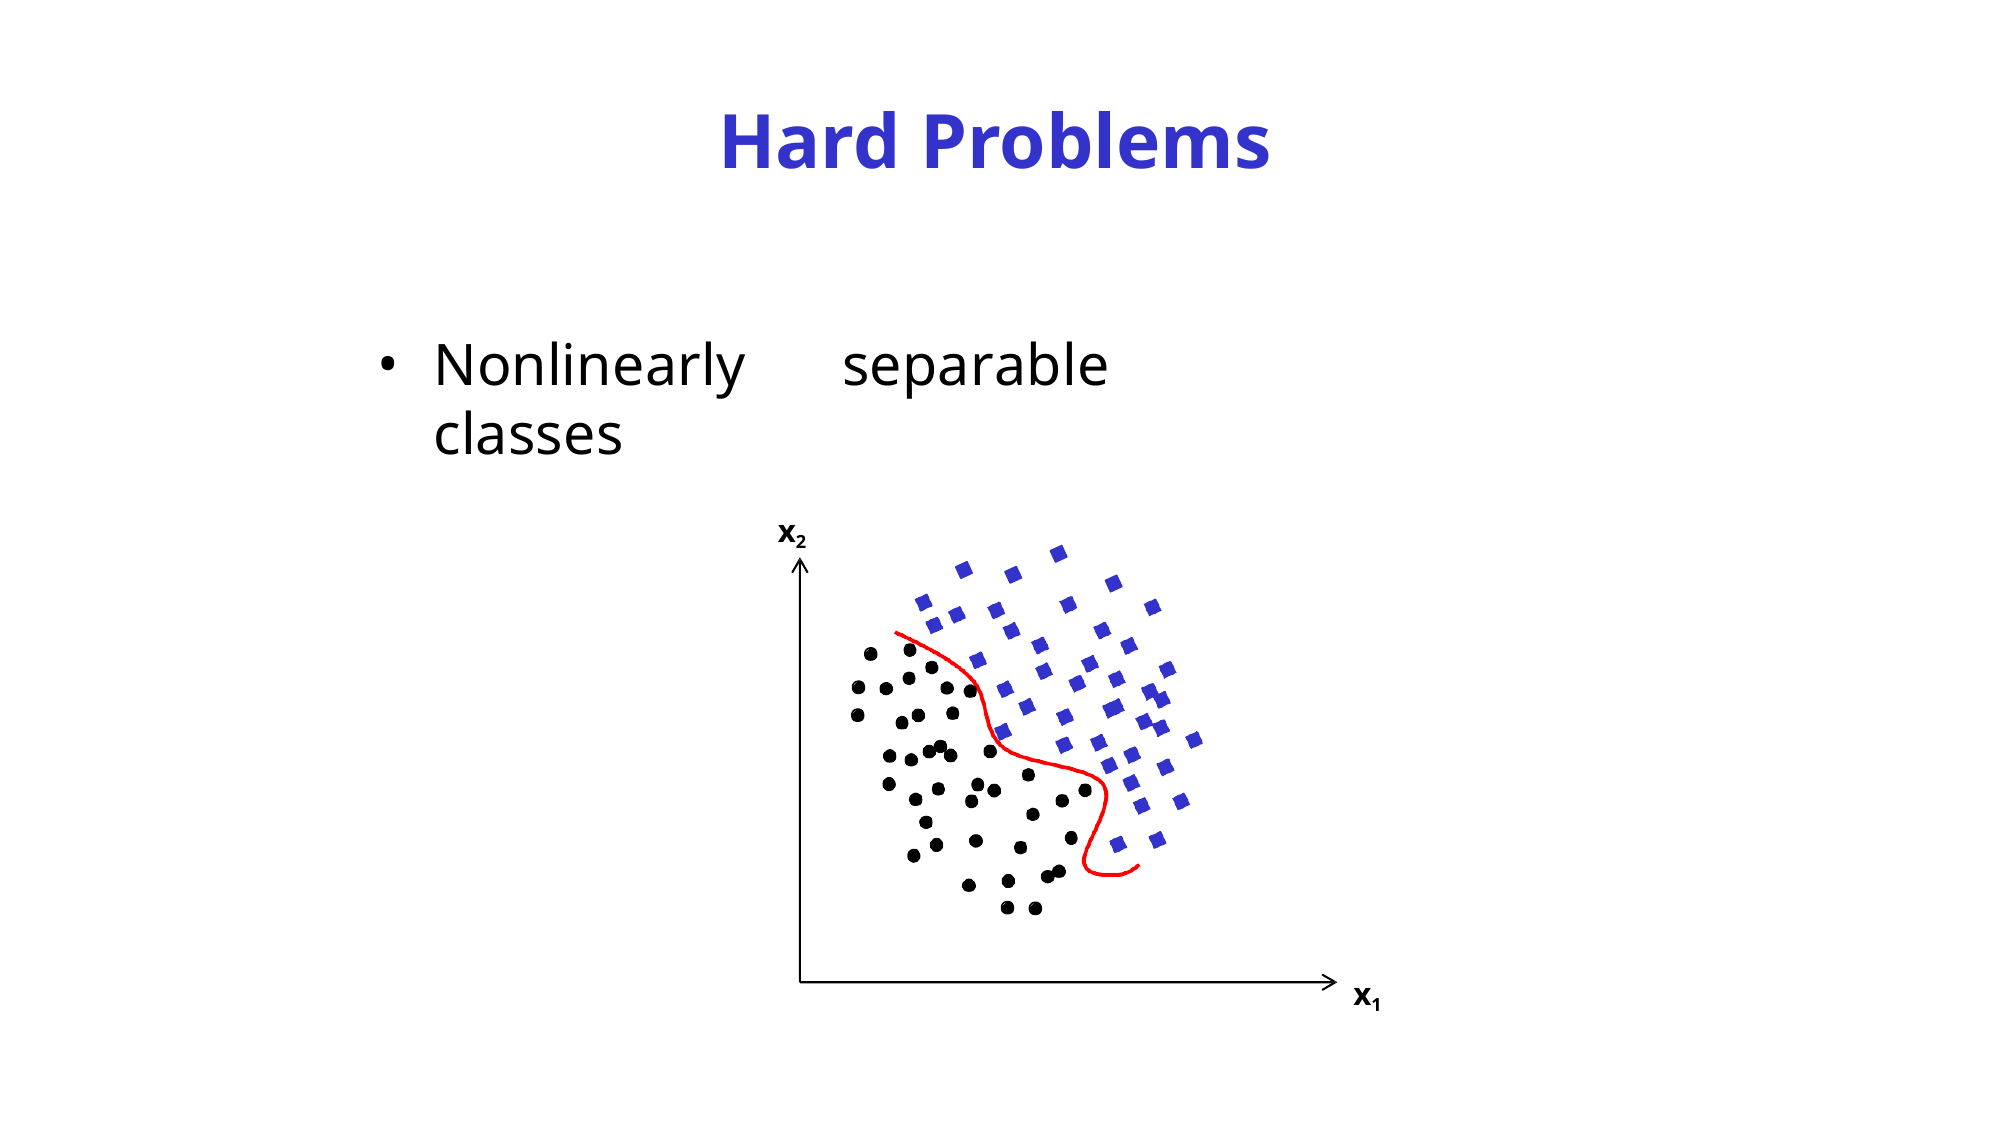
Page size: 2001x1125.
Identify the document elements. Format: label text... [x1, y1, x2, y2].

text_box [1029, 902, 1042, 915]
text_box [955, 561, 973, 579]
text_box [864, 647, 877, 661]
text_box [1004, 566, 1022, 584]
text_box [1001, 901, 1014, 914]
text_box [799, 973, 1338, 991]
title Hard Problems [367, 35, 2000, 282]
text_box Nonlinearly separable classes [375, 328, 1296, 466]
text_box [851, 709, 864, 722]
text_box [1105, 575, 1122, 592]
text_box [791, 557, 809, 983]
text_box x2 [775, 511, 816, 552]
text_box [852, 681, 865, 694]
text_box [1050, 545, 1067, 563]
text_box [879, 593, 1203, 892]
text_box x1 [1351, 974, 1392, 1015]
